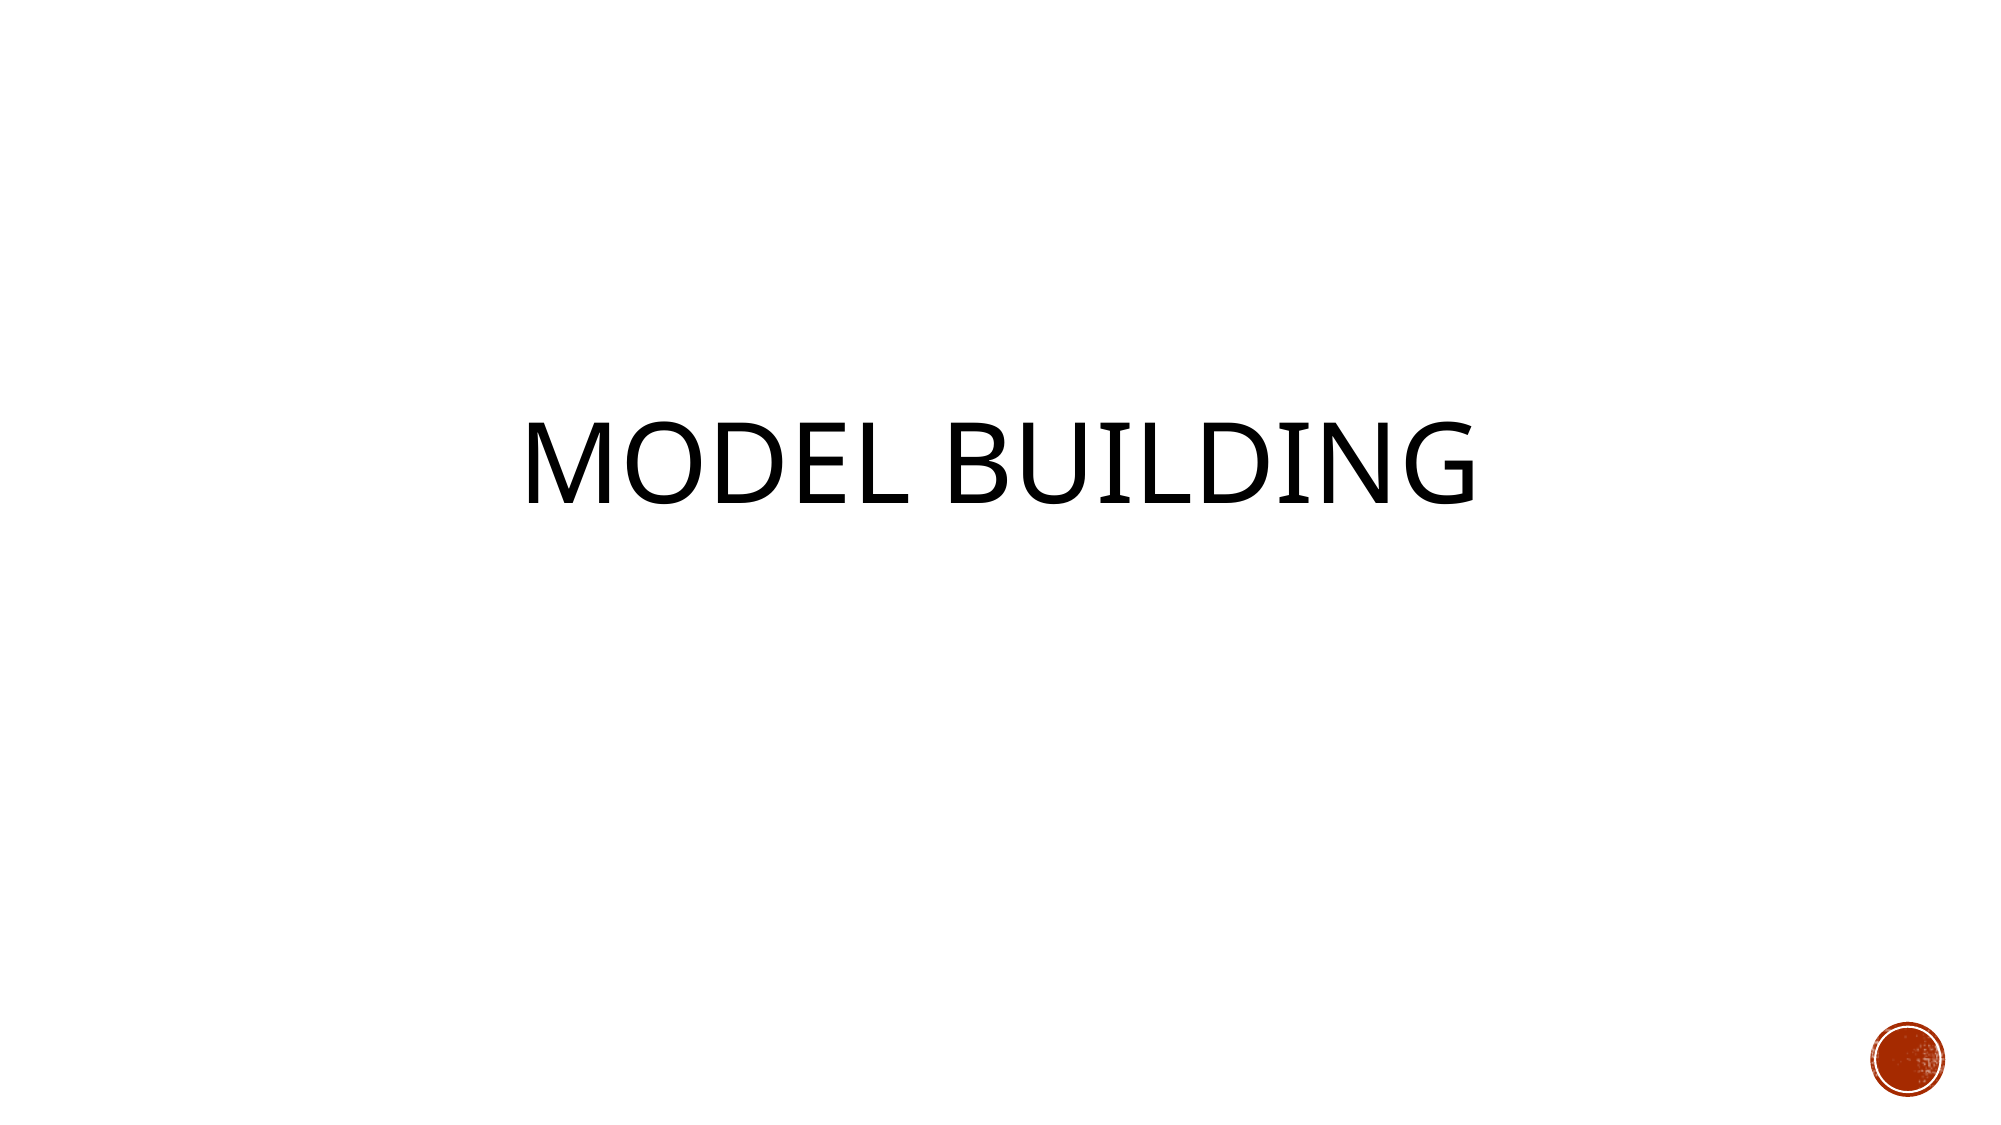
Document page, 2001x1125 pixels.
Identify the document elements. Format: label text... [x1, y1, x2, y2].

title Model building [174, 334, 1825, 599]
